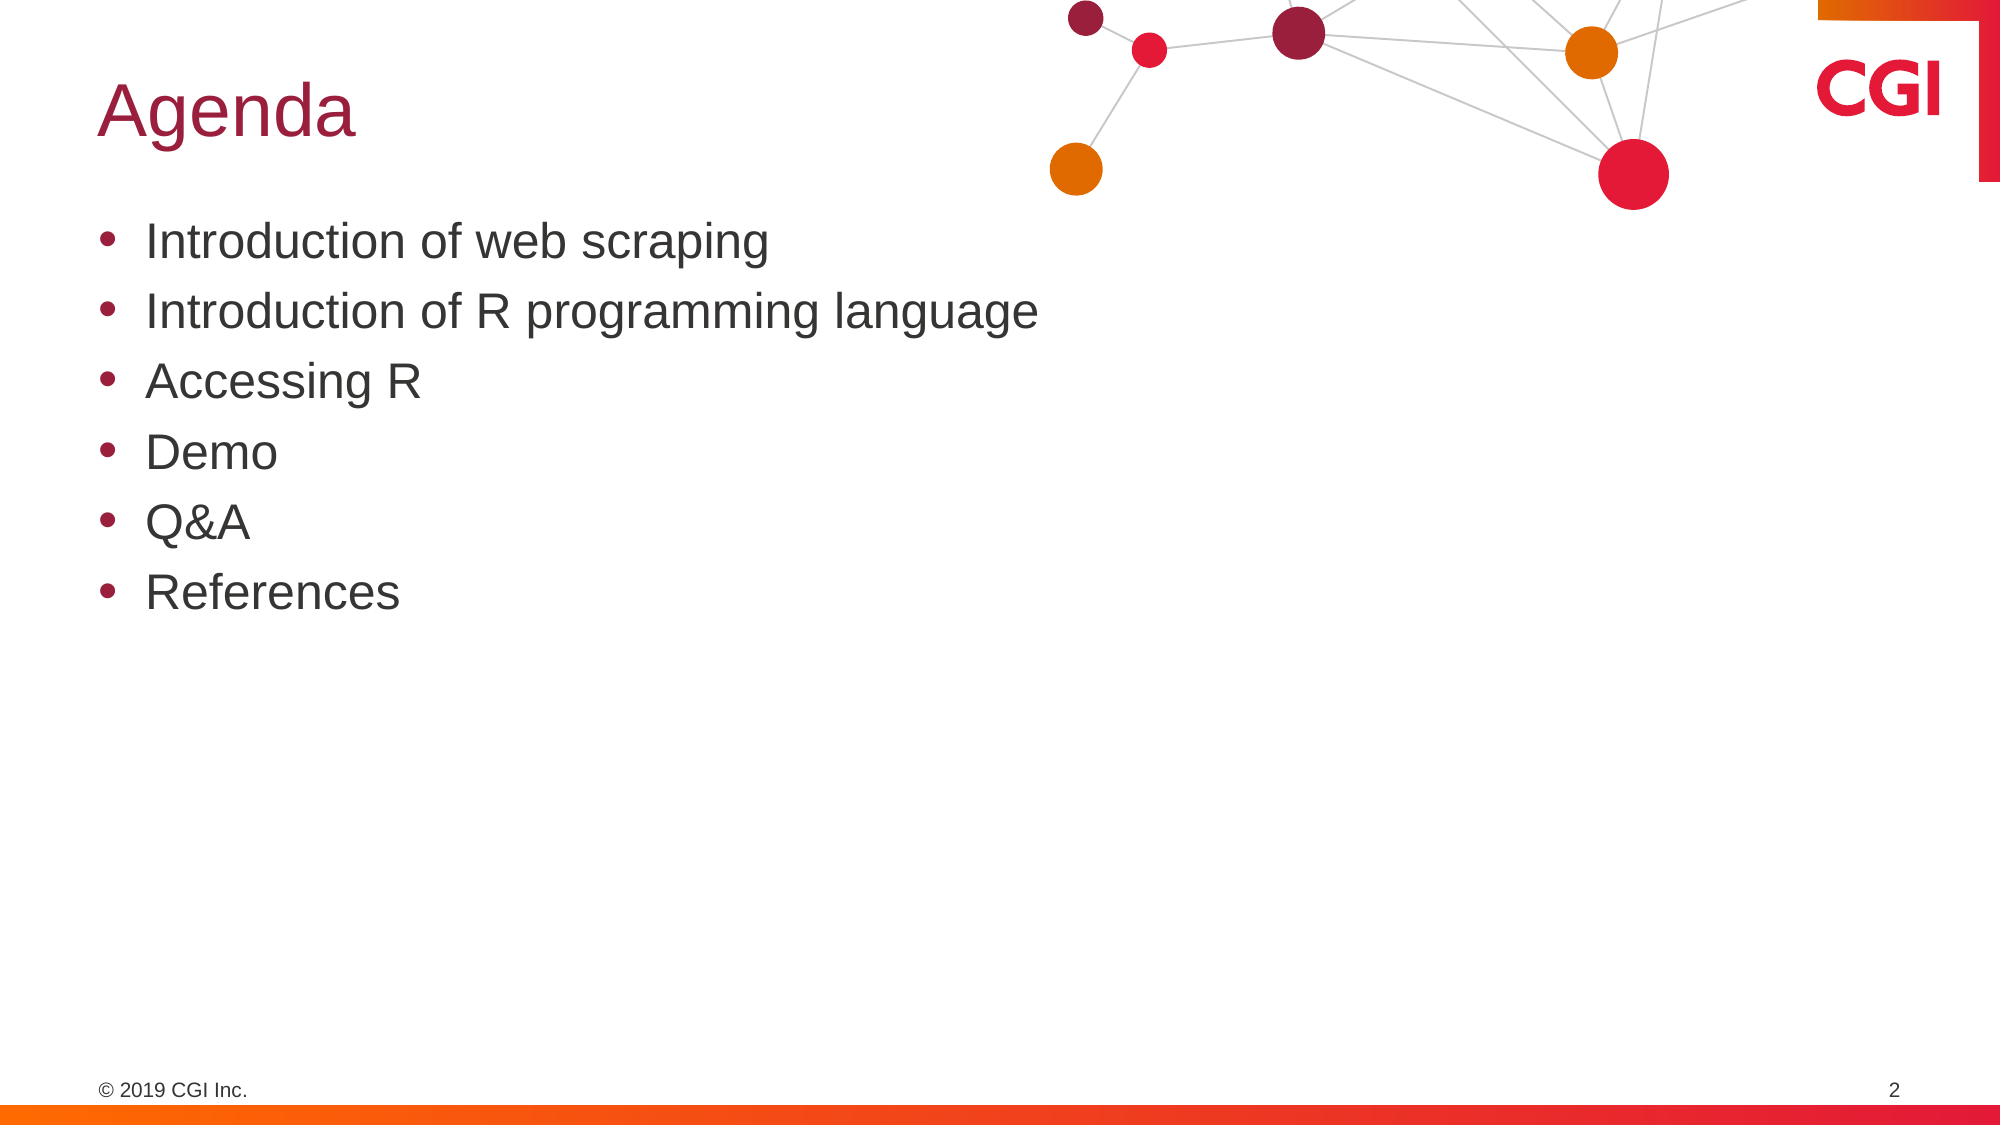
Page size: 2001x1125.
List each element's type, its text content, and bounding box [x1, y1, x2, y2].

list Introduction of web scraping Introduction of R programming language Accessing R Demo Q&A References [98, 208, 1898, 1047]
slide_number 2 [1857, 1075, 1901, 1104]
title Agenda [97, 30, 1739, 182]
